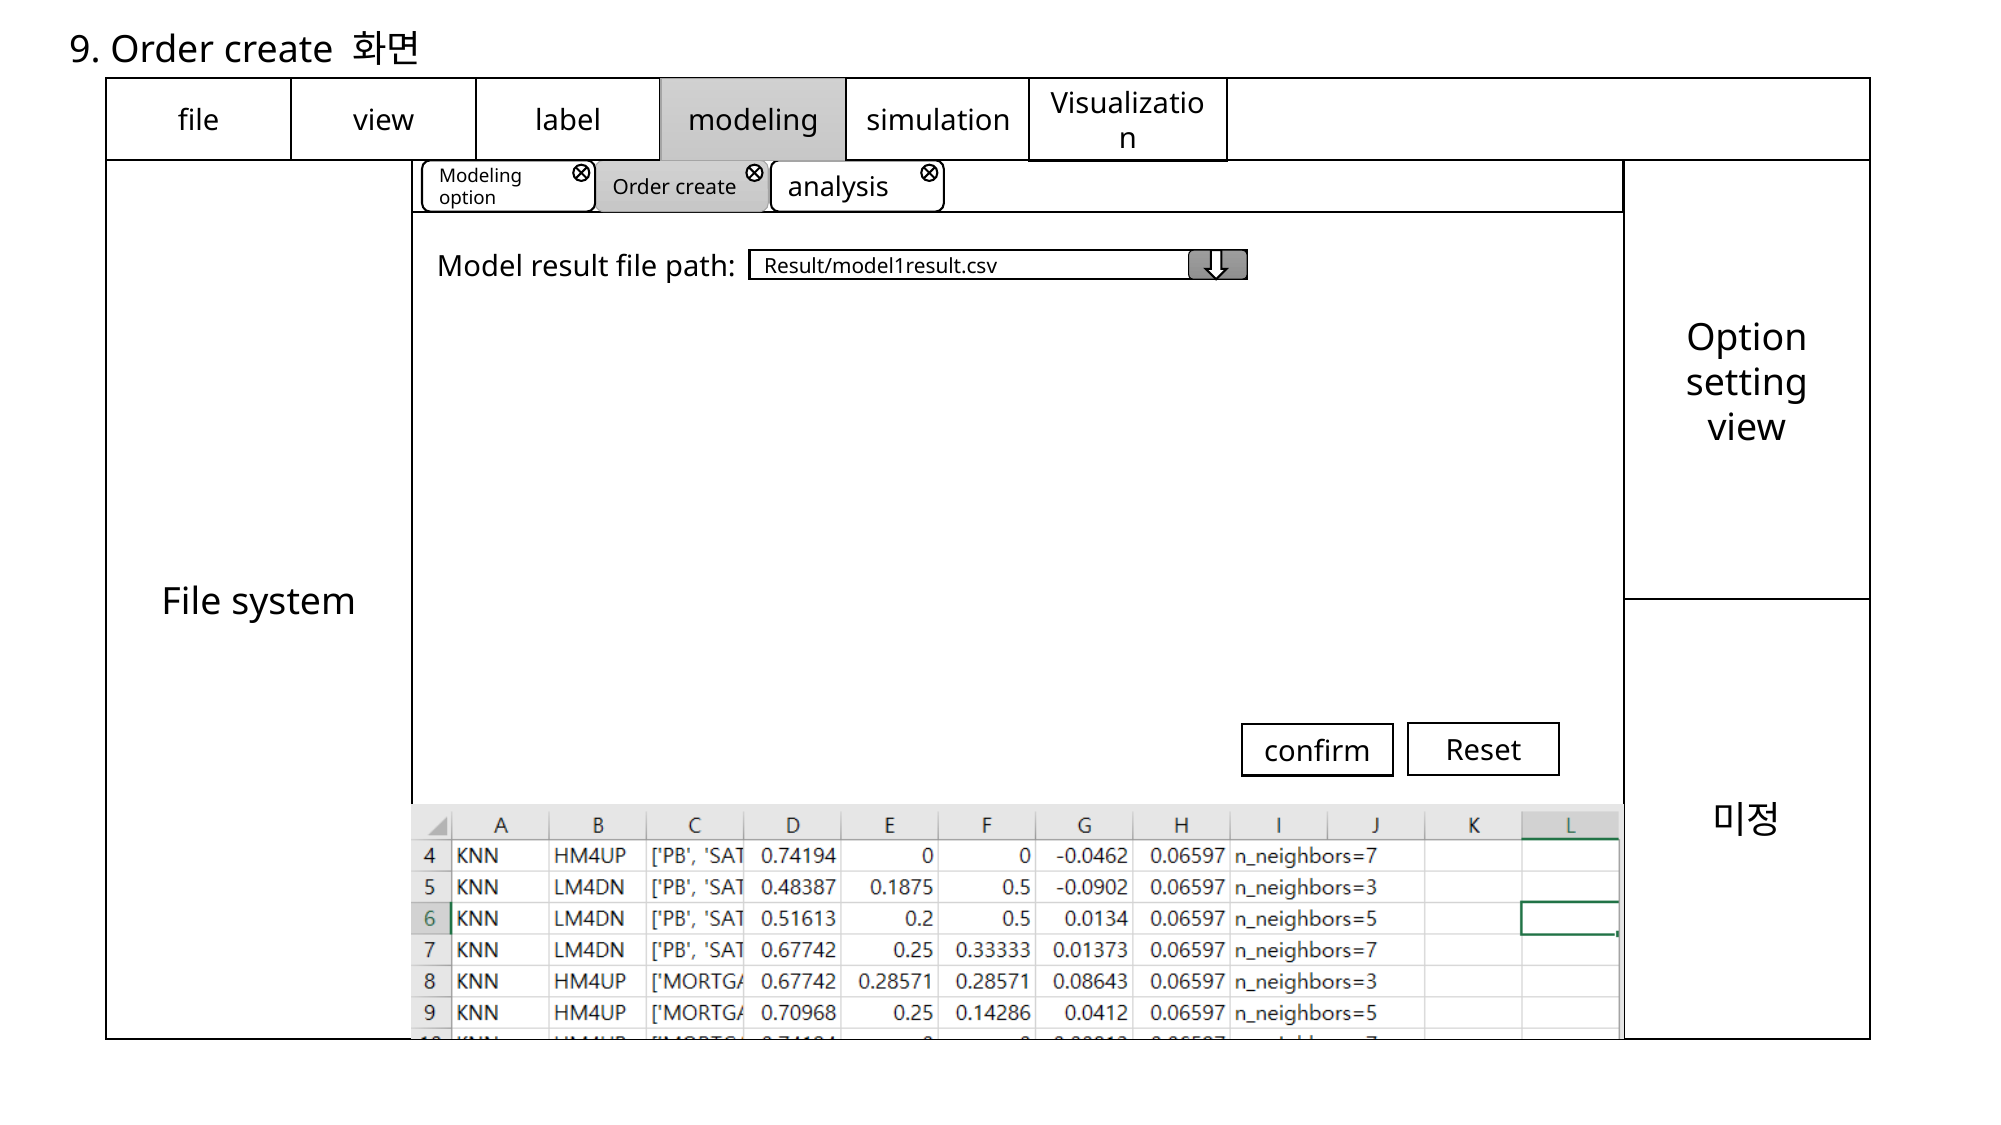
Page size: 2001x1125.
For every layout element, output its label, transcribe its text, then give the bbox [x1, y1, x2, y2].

text_box [590, 208, 602, 213]
text_box Option setting view [1623, 159, 1871, 598]
text_box 미정 [1623, 598, 1871, 1040]
text_box Order create [595, 161, 769, 213]
text_box Model result file path: [422, 239, 908, 290]
picture [411, 804, 1624, 1039]
text_box view [290, 77, 475, 161]
text_box [1228, 77, 1871, 159]
text_box Reset [1407, 722, 1560, 776]
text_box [749, 250, 1248, 280]
text_box label [475, 77, 662, 161]
text_box [572, 163, 591, 183]
text_box analysis [769, 161, 945, 213]
text_box File system [105, 161, 413, 1040]
text_box simulation [845, 77, 1028, 161]
text_box confirm [1241, 723, 1394, 777]
text_box Modeling option [420, 161, 597, 213]
text_box modeling [660, 78, 845, 161]
text_box [411, 161, 427, 213]
text_box [920, 163, 939, 183]
text_box Visualization [1028, 77, 1228, 162]
text_box file [105, 77, 290, 161]
text_box [761, 205, 776, 213]
text_box [939, 159, 1625, 213]
text_box [745, 163, 764, 183]
text_box 9. Order create 화면 [54, 17, 437, 78]
